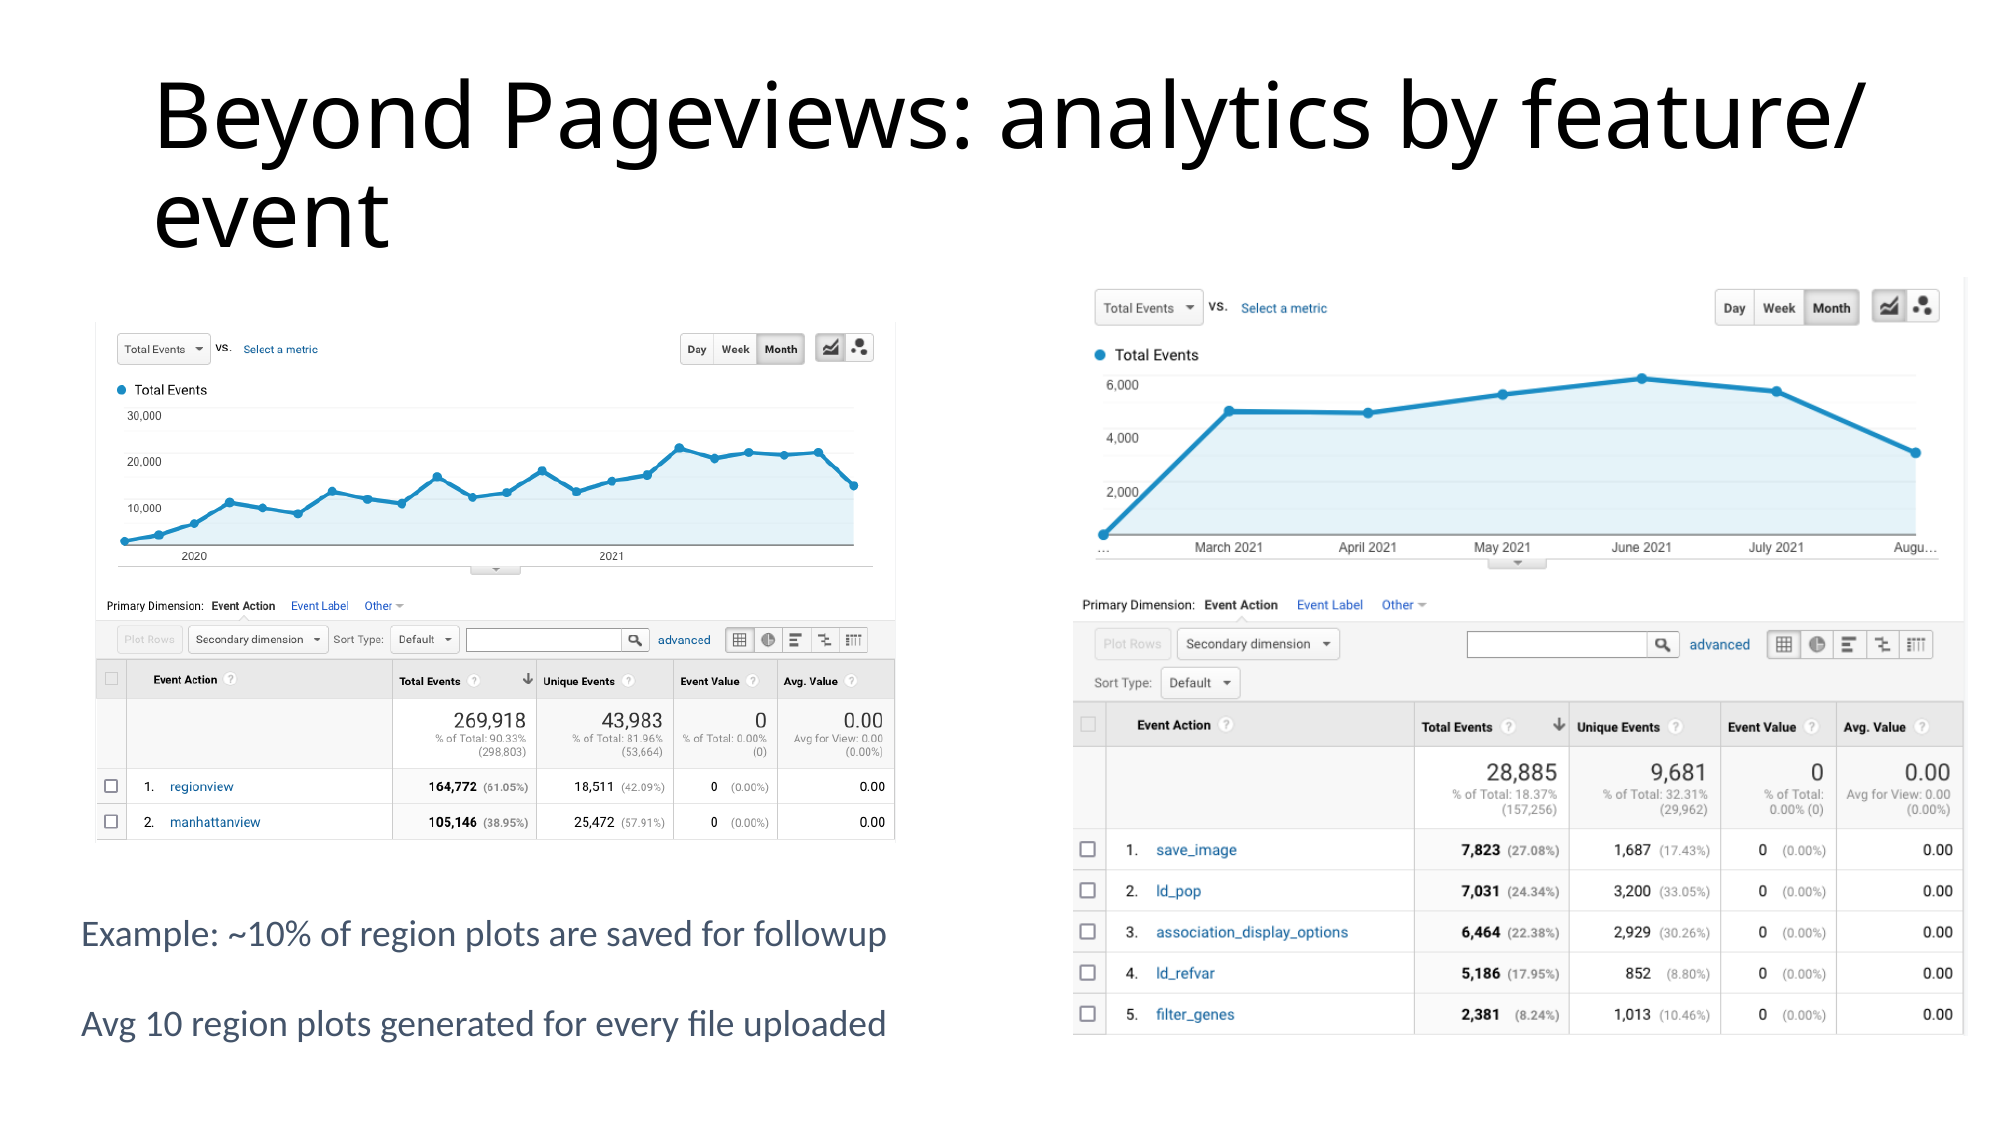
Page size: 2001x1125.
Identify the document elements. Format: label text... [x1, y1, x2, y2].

picture [95, 322, 896, 843]
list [1072, 277, 1968, 1036]
title Beyond Pageviews: analytics by feature/ event [137, 59, 1890, 278]
text_box Example: ~10% of region plots are saved for followup Avg 10 region plots generated for every file uploaded [66, 901, 972, 1052]
